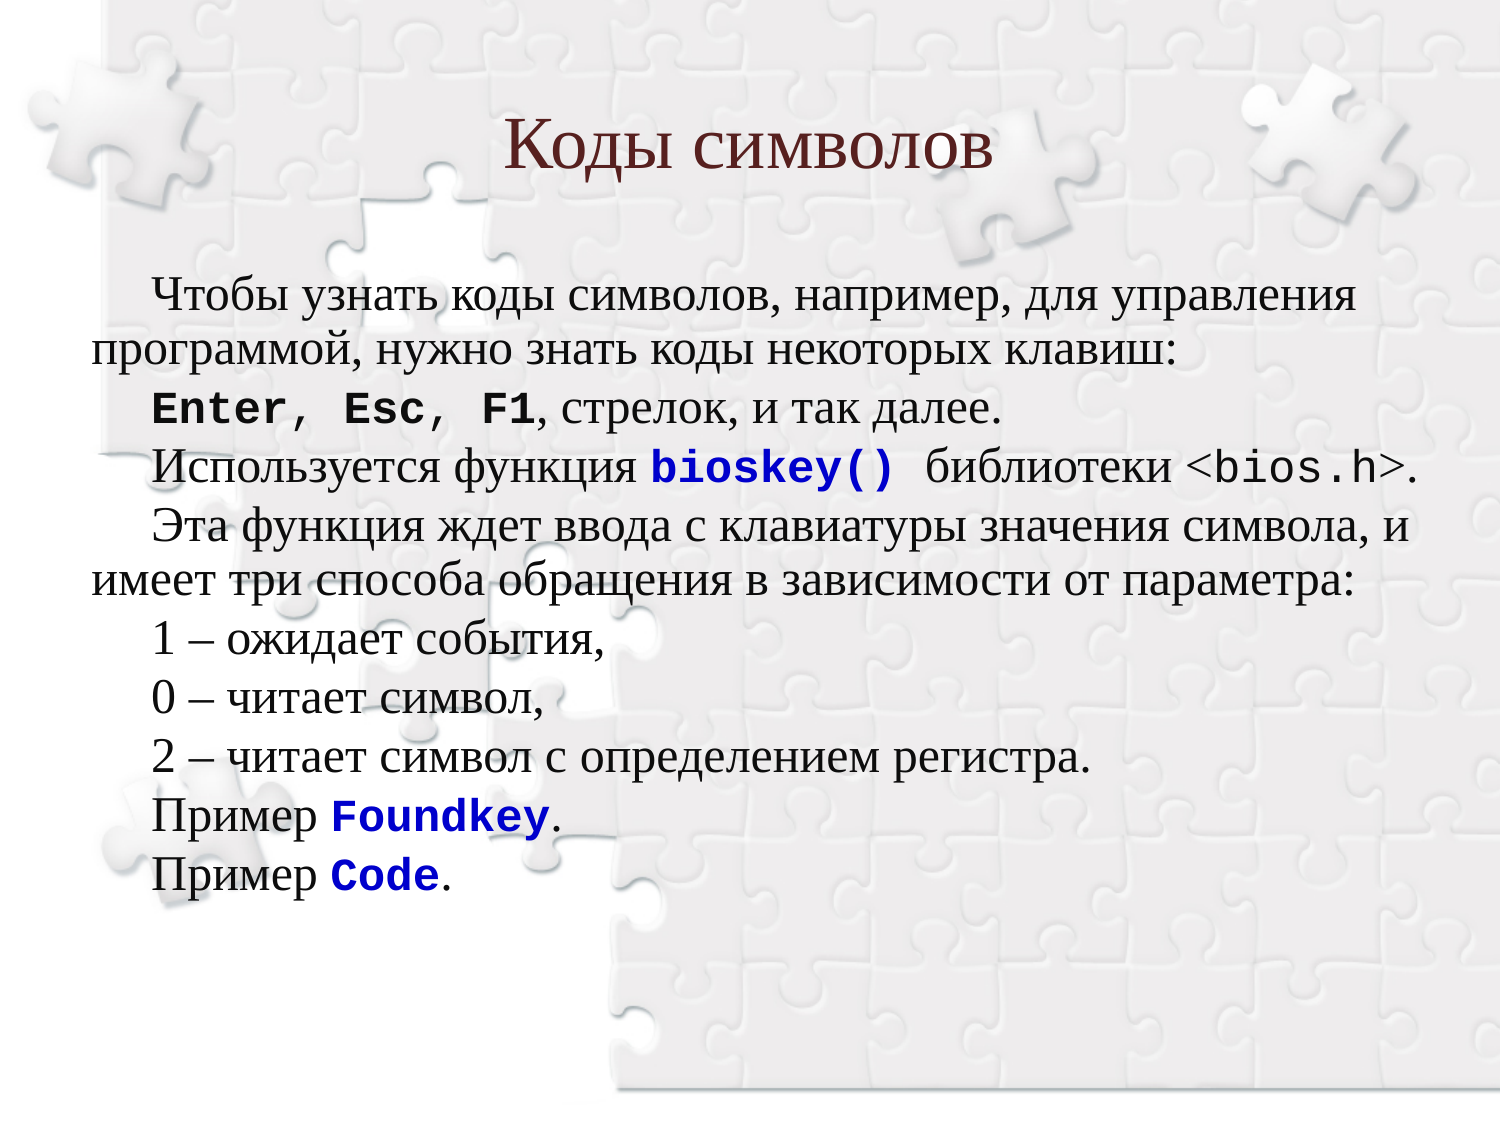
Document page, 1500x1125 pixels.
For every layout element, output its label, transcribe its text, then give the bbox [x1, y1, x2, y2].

list Чтобы узнать коды символов, например, для управления программой, нужно знать коды некоторых клавиш: Enter, Esc, F1, стрелок, и так далее. Используется функция bioskey() библиотеки <bios.h>. Эта функция ждет ввода с клавиатуры значения символа, и имеет три способа обращения в зависимости от параметра: 1 – ожидает события, 0 – читает символ, 2 – читает символ с определением регистра. Пример Foundkey. Пример Code. [76, 259, 1464, 1087]
text_box Коды символов [74, 45, 1425, 233]
picture [0, 0, 1500, 1125]
